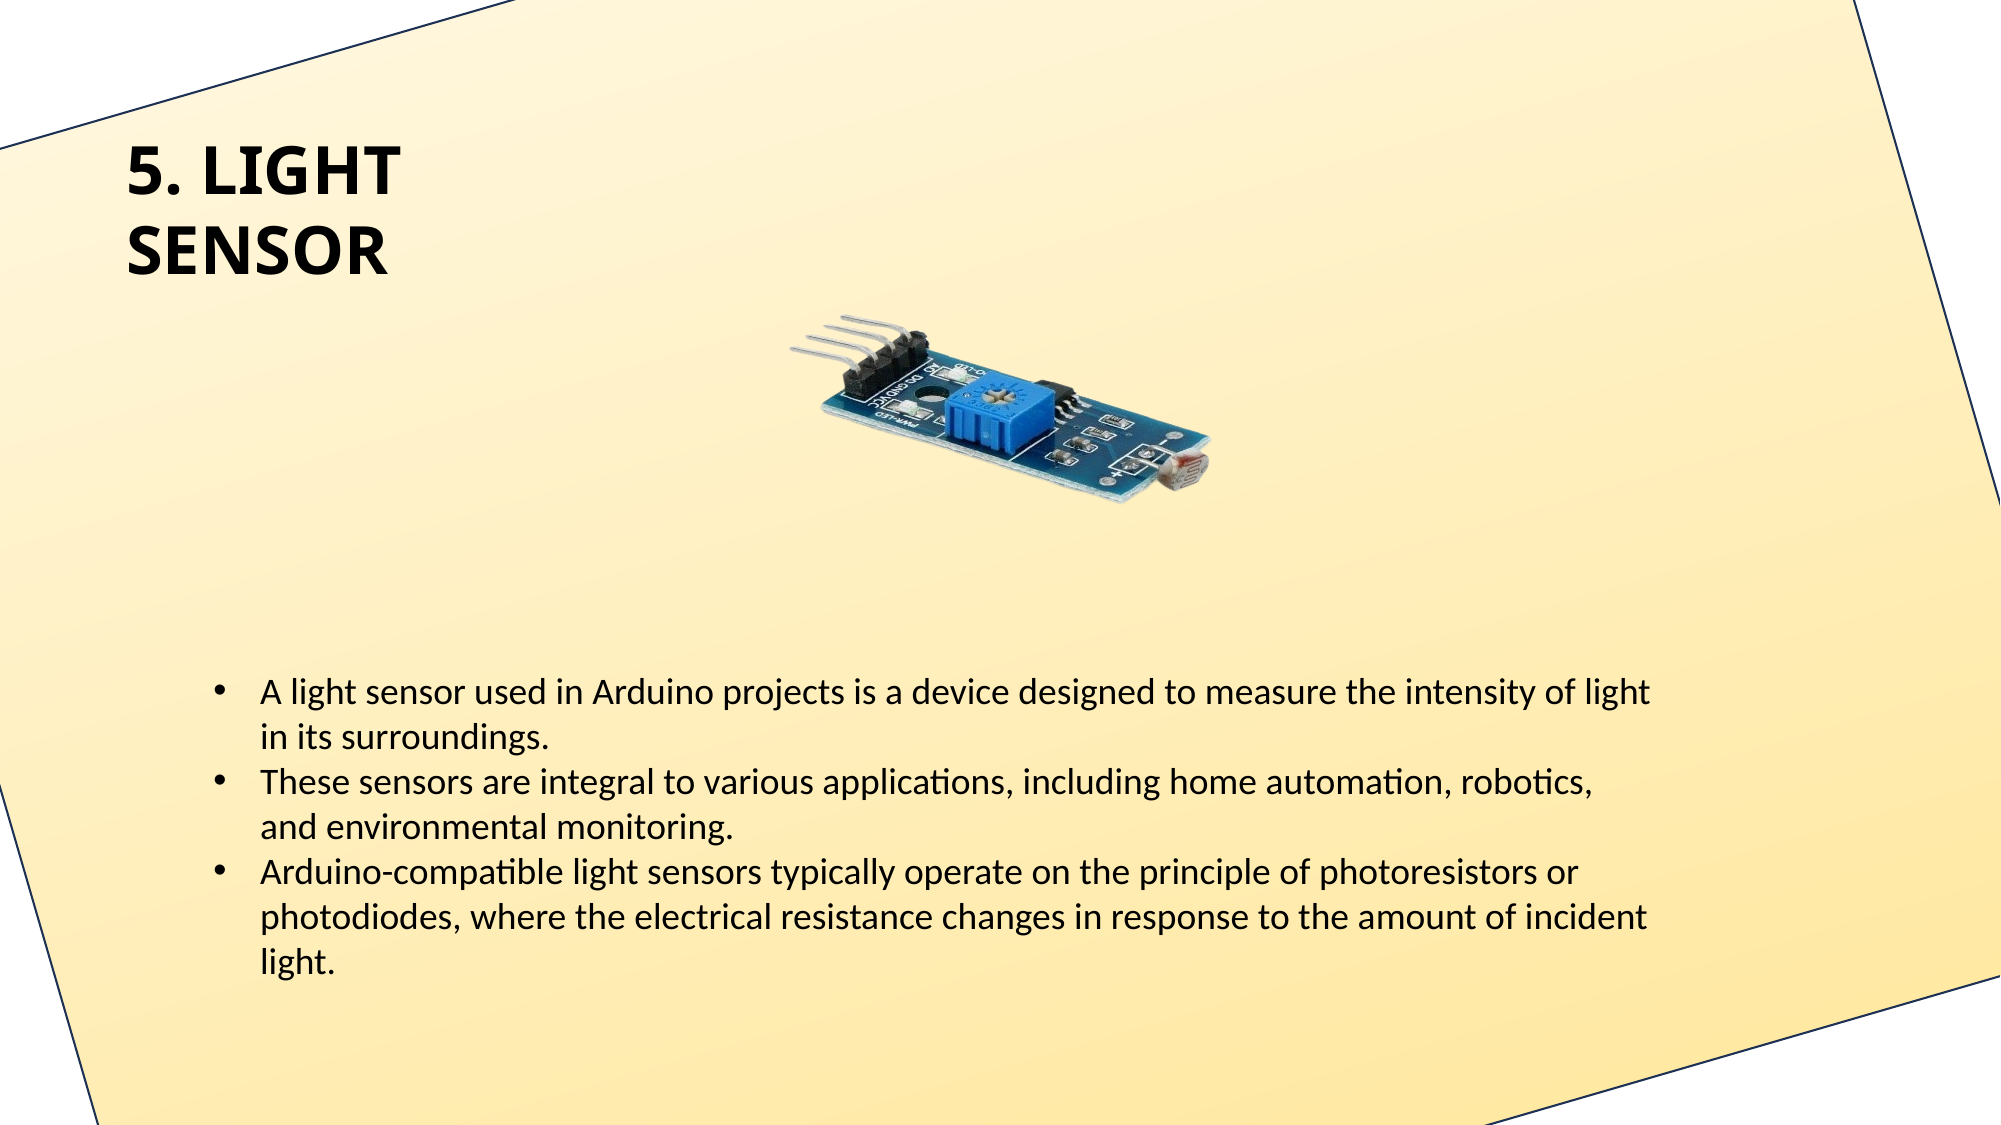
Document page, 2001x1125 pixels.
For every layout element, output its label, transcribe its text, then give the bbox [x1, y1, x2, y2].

text_box [0, 0, 2000, 1125]
text_box A light sensor used in Arduino projects is a device designed to measure the intensity of light in its surroundings. These sensors are integral to various applications, including home automation, robotics, and environmental monitoring. Arduino-compatible light sensors typically operate on the principle of photoresistors or photodiodes, where the electrical resistance changes in response to the amount of incident light. [198, 660, 1672, 990]
text_box 5. LIGHT SENSOR [111, 120, 508, 296]
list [750, 216, 1250, 602]
